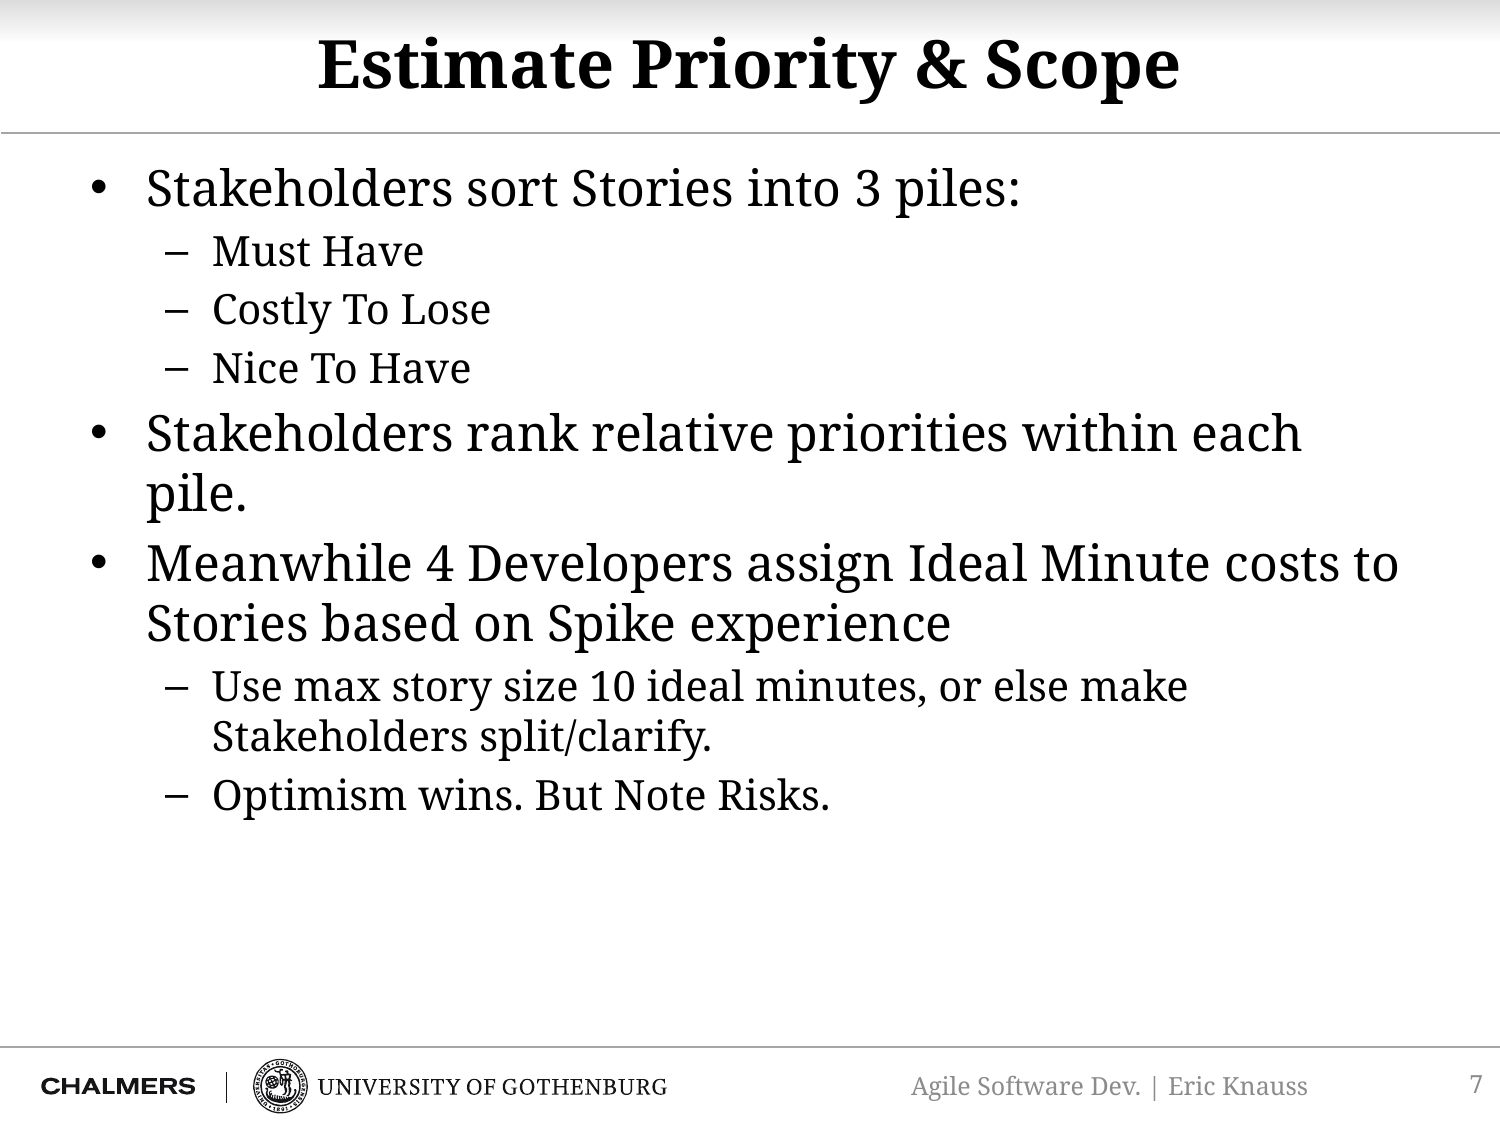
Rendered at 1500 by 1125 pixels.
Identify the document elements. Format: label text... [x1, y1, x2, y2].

list Stakeholders sort Stories into 3 piles: Must Have Costly To Lose Nice To Have Stakeholders rank relative priorities within each pile. Meanwhile 4 Developers assign Ideal Minute costs to Stories based on Spike experience Use max story size 10 ideal minutes, or else make Stakeholders split/clarify. Optimism wins. But Note Risks. [75, 149, 1425, 1024]
footer Agile Software Dev. | Eric Knauss [872, 1055, 1348, 1116]
slide_number 7 [1360, 1055, 1499, 1116]
title Estimate Priority & Scope [75, 4, 1425, 120]
